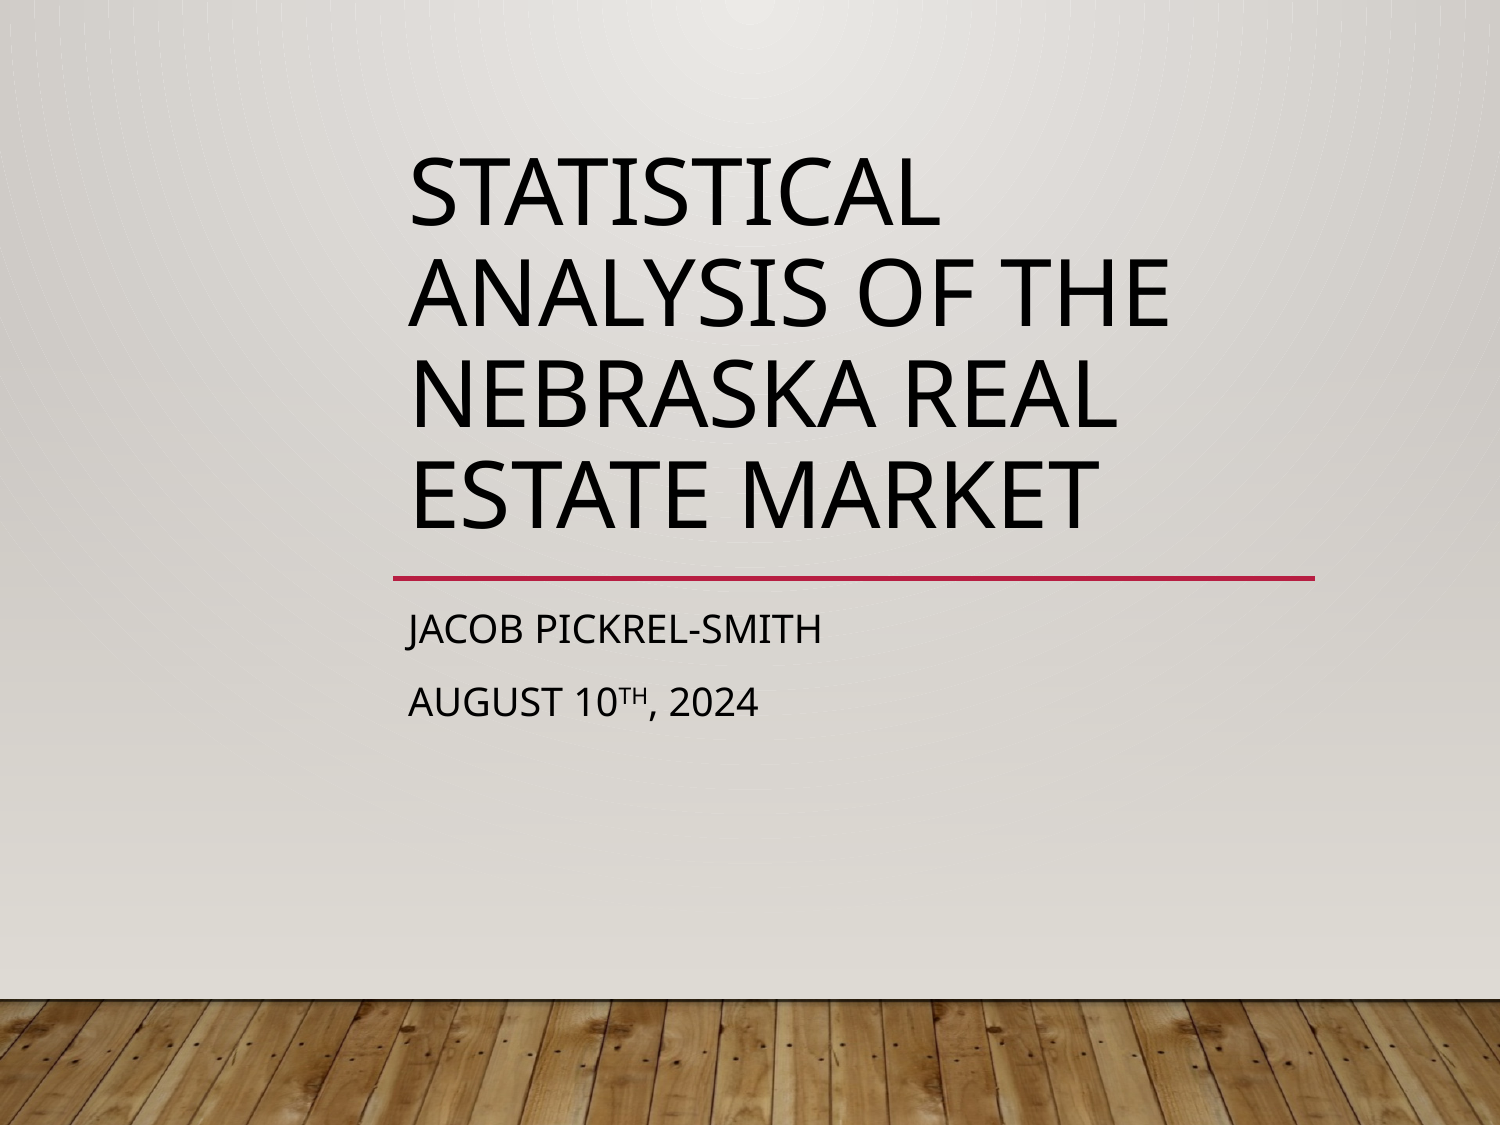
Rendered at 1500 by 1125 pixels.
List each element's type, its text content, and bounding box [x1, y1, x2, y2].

subtitle Jacob Pickrel-Smith August 10th, 2024 [393, 579, 1315, 740]
picture [0, 999, 1500, 1125]
title Statistical Analysis of the Nebraska Real Estate Market [393, 131, 1315, 549]
